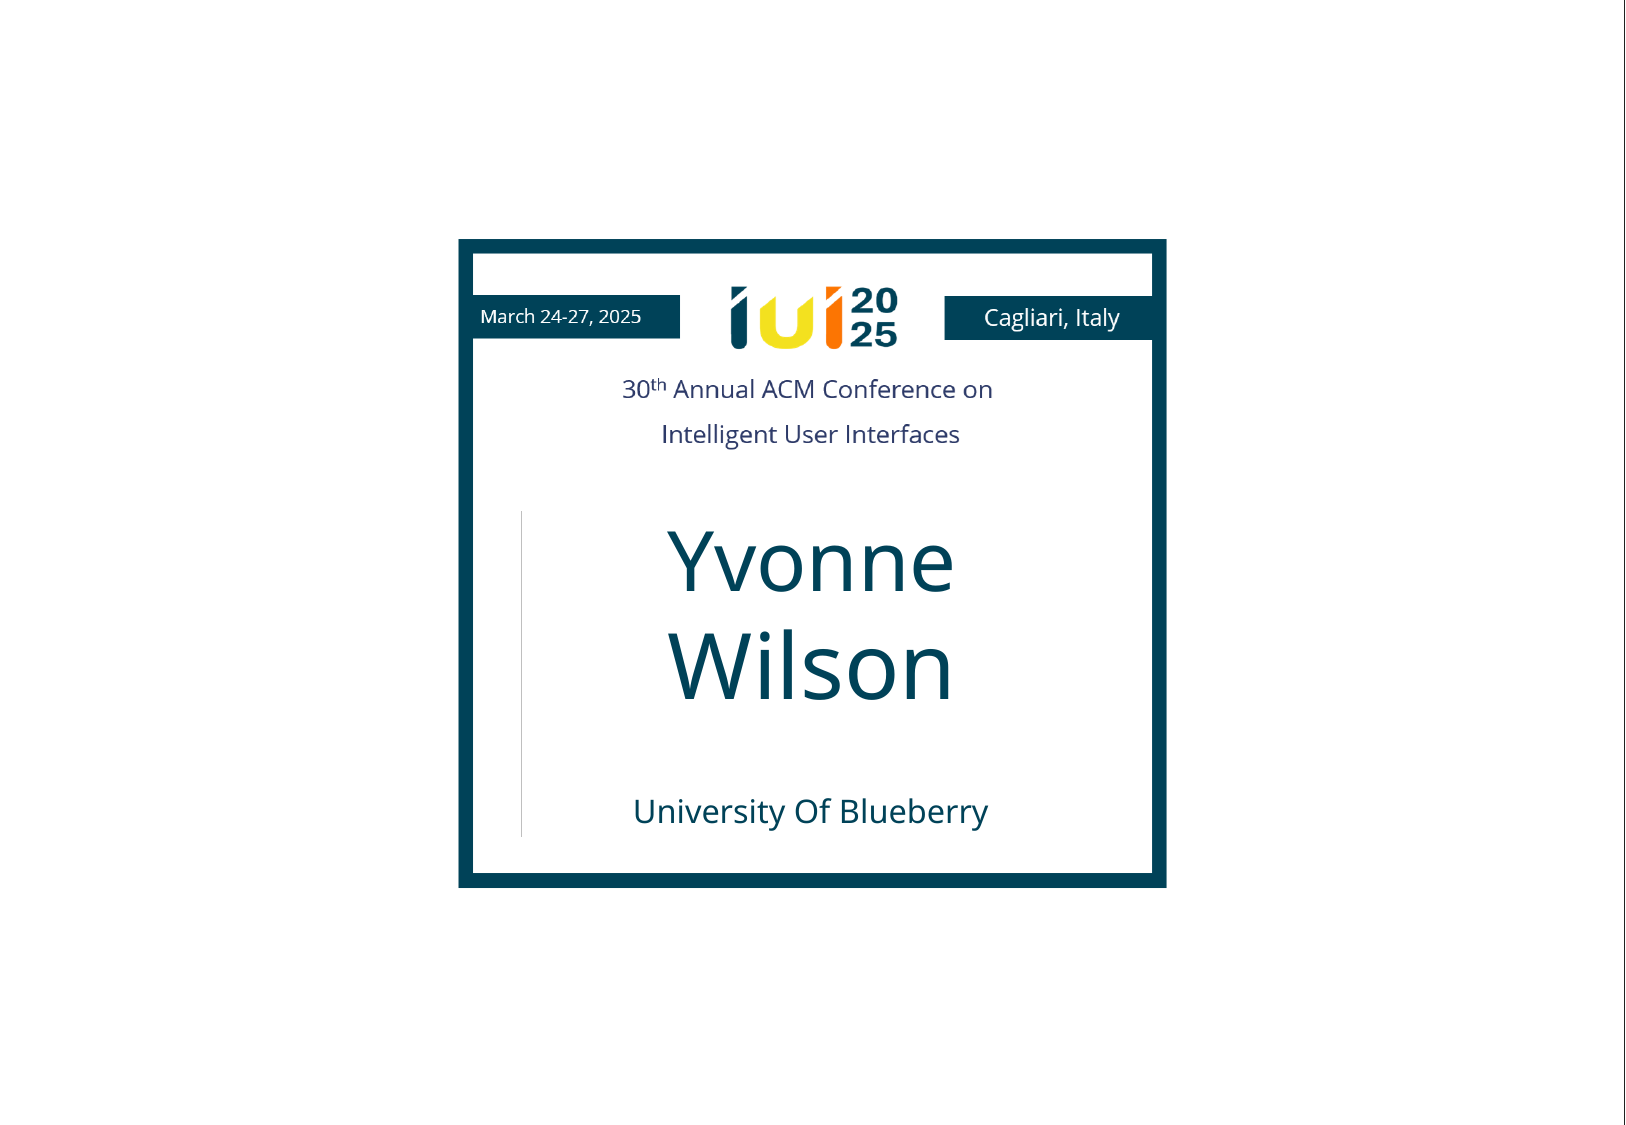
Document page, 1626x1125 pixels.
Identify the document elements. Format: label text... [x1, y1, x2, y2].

picture [0, 0, 1625, 1125]
text_box Yvonne Wilson [652, 501, 972, 726]
text_box University Of Blueberry [618, 784, 1005, 838]
